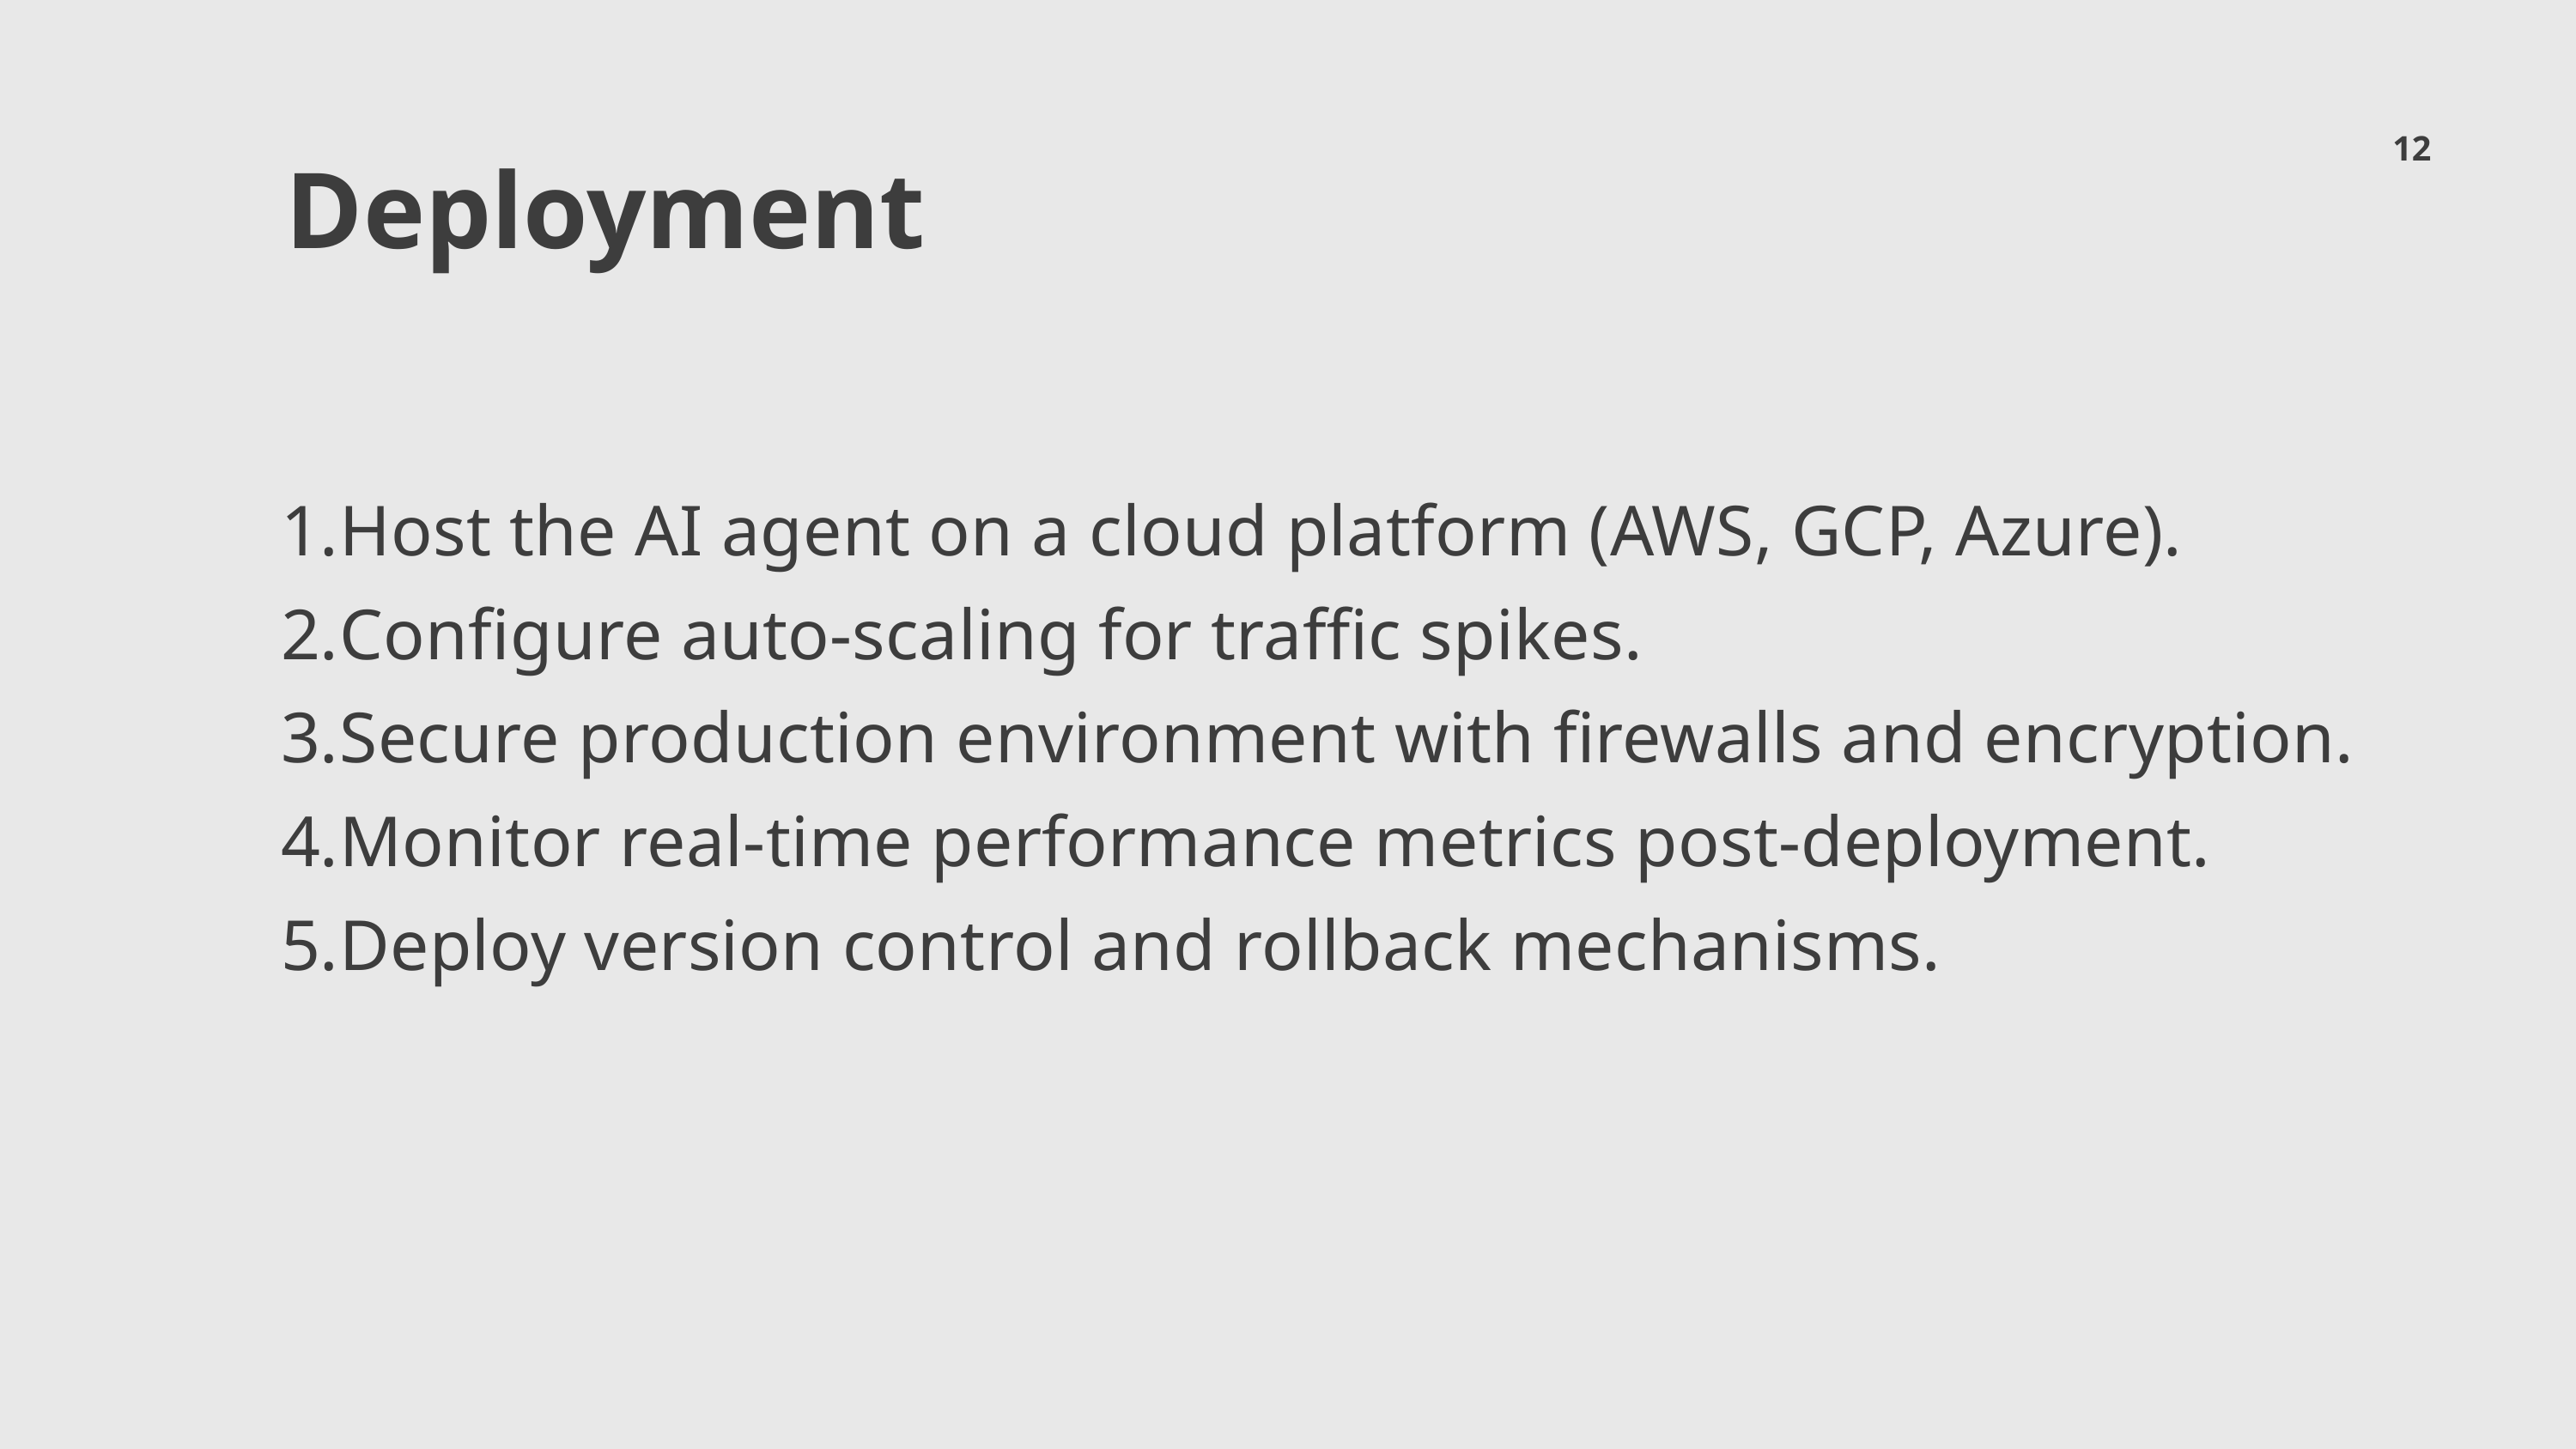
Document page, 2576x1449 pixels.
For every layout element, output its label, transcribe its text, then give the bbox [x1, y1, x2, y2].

text_box Deployment [285, 143, 2298, 270]
text_box Host the AI agent on a cloud platform (AWS, GCP, Azure). Configure auto-scaling for traffic spikes. Secure production environment with firewalls and encryption. Monitor real-time performance metrics post-deployment. Deploy version control and rollback mechanisms. [222, 362, 2576, 1088]
text_box 12 [2379, 116, 2432, 167]
